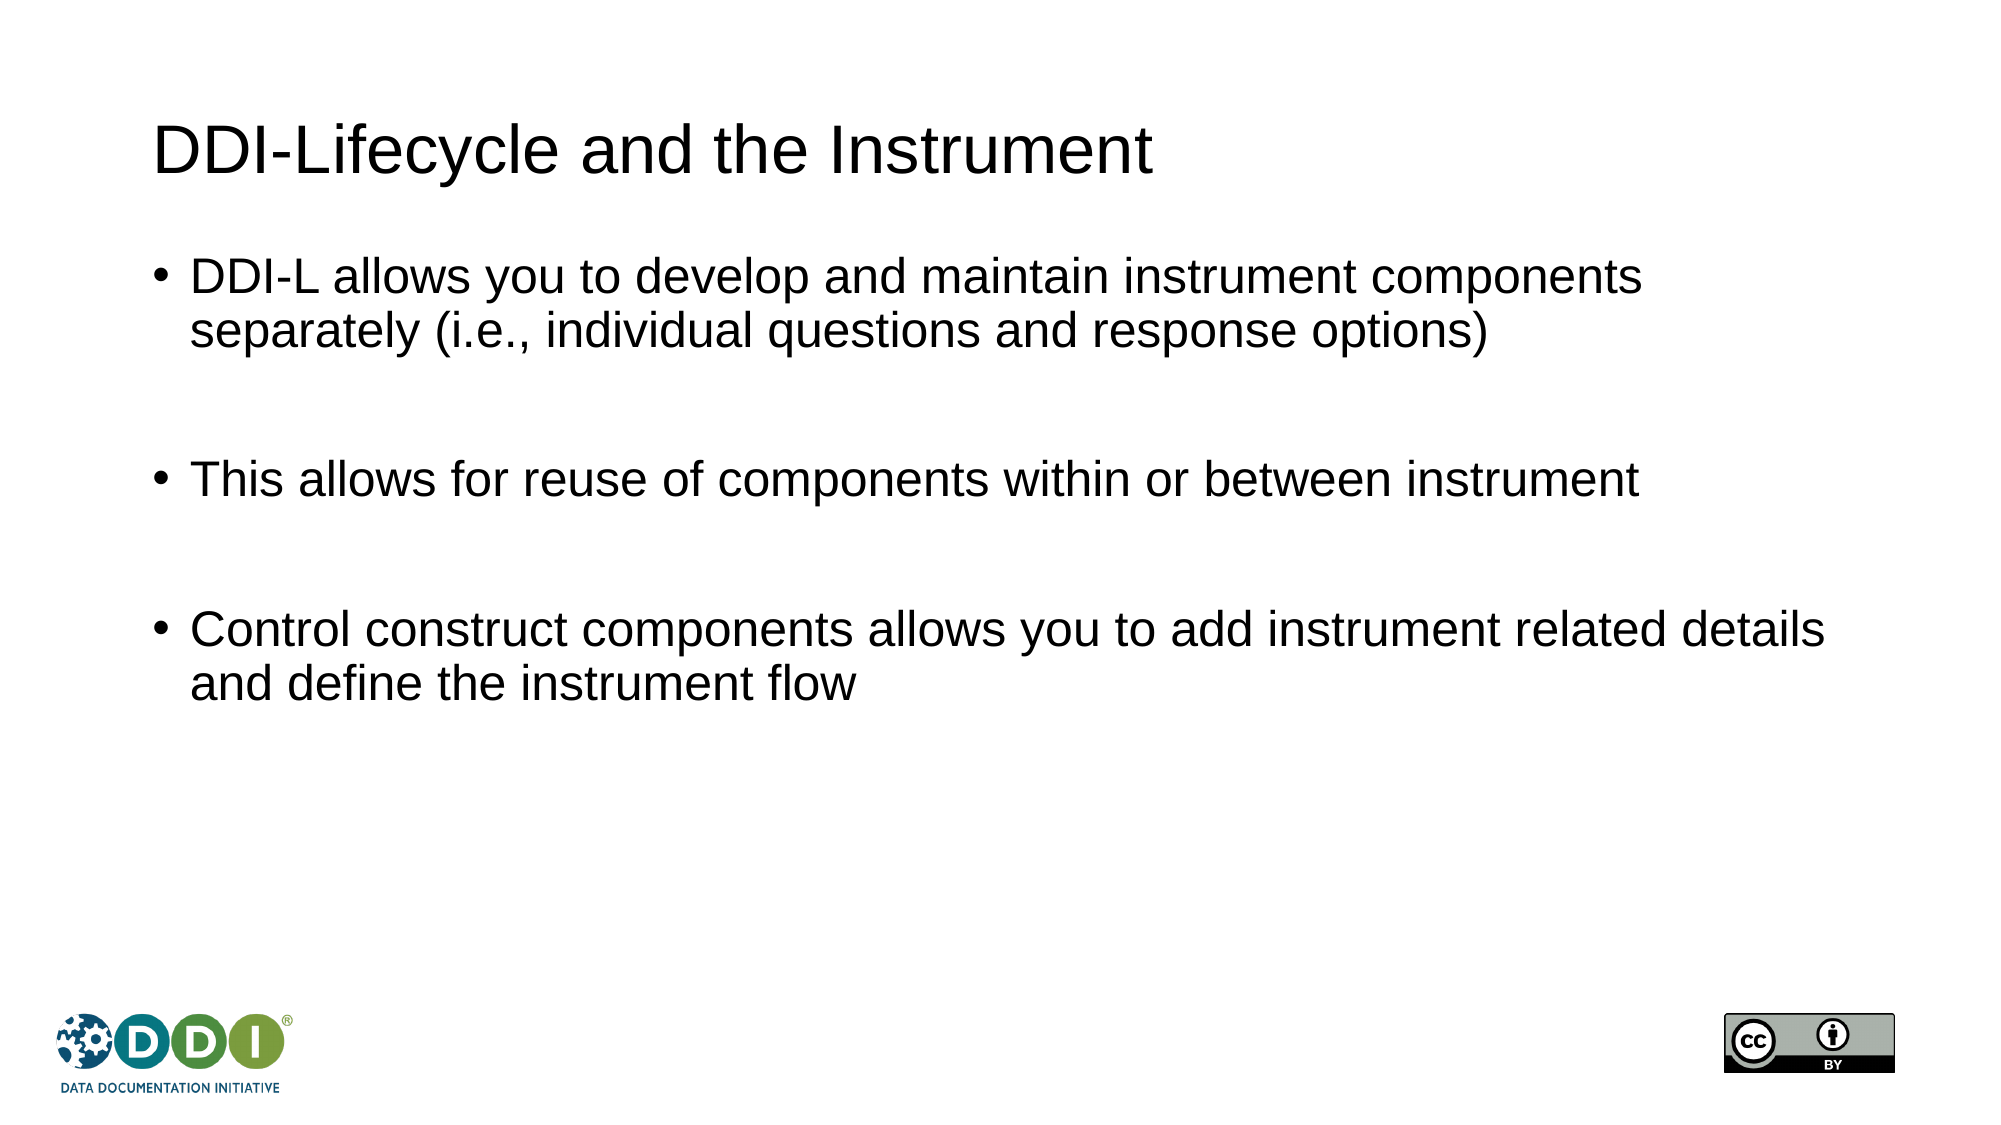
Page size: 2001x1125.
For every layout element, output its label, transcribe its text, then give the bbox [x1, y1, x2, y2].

picture [1724, 1013, 1895, 1073]
picture [53, 1009, 296, 1095]
title DDI-Lifecycle and the Instrument [137, 59, 1863, 242]
list DDI-L allows you to develop and maintain instrument components separately (i.e., individual questions and response options) This allows for reuse of components within or between instrument Control construct components allows you to add instrument related details and define the instrument flow [137, 242, 1863, 957]
